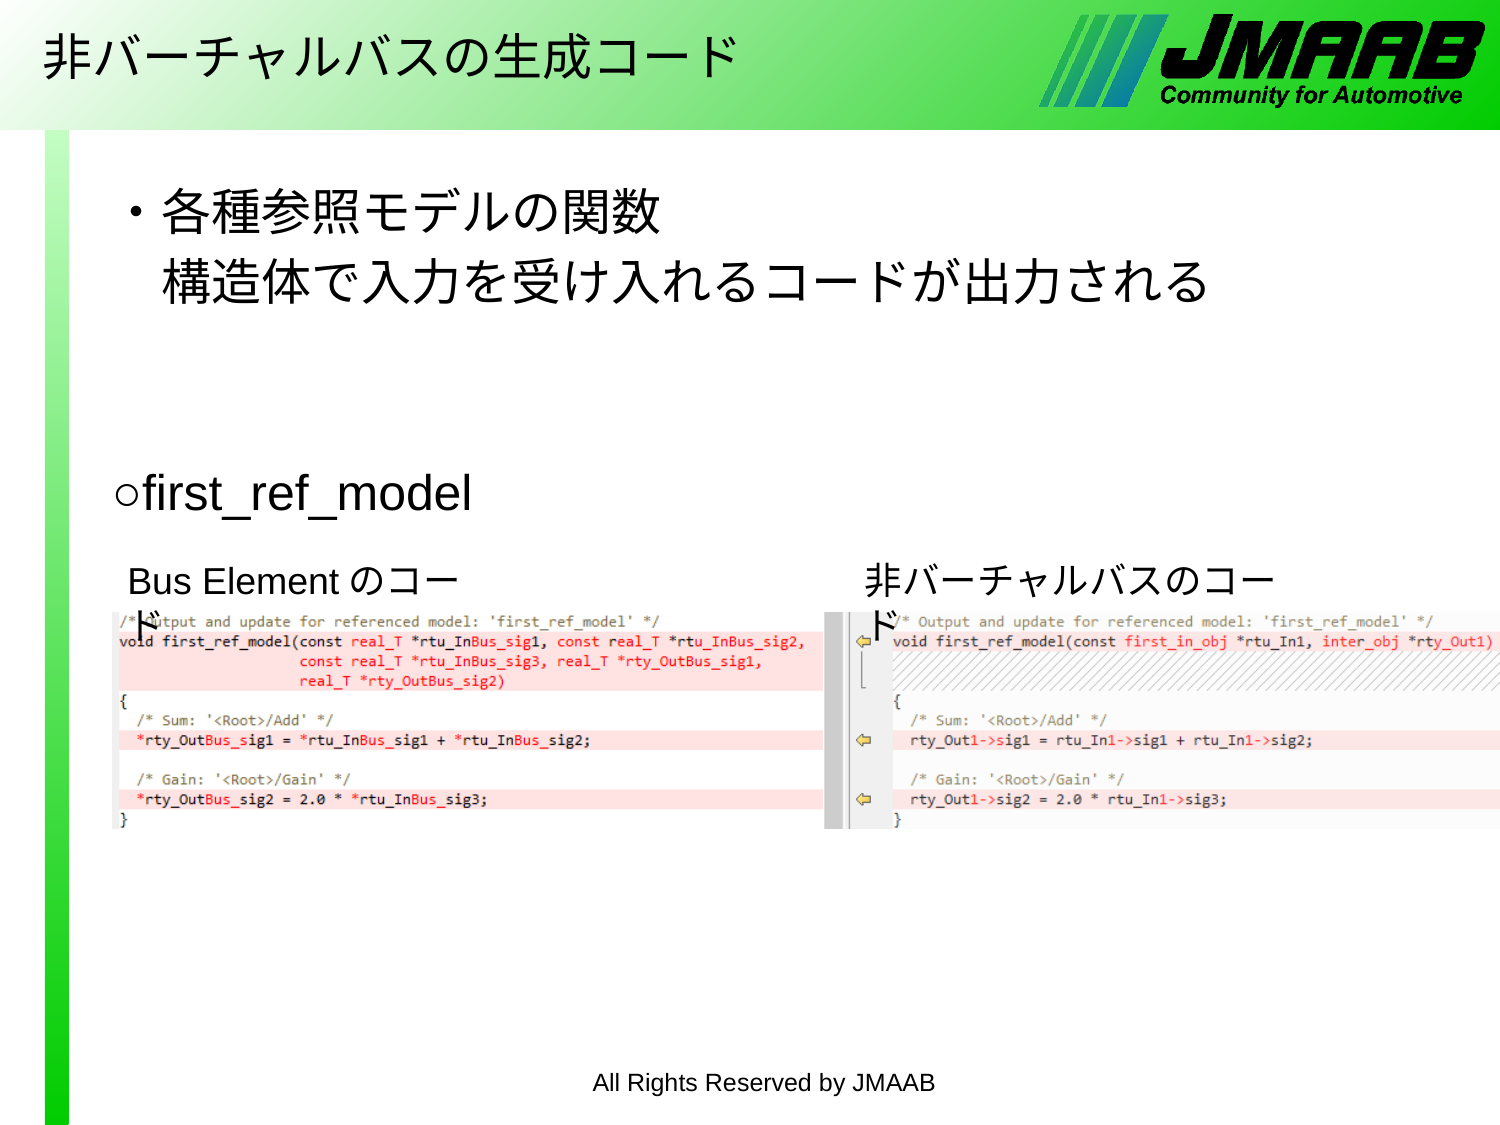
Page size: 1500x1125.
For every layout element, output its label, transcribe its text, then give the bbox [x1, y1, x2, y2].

text_box Bus Elementのコード [112, 549, 500, 611]
list ・各種参照モデルの関数 構造体で入力を受け入れるコードが出力される ○first_ref_model [96, 172, 1447, 1047]
picture [1036, 11, 1486, 109]
picture [112, 612, 1500, 829]
text_box 非バーチャルバスのコード [849, 549, 1325, 610]
title 非バーチャルバスの生成コード [27, 21, 1057, 91]
